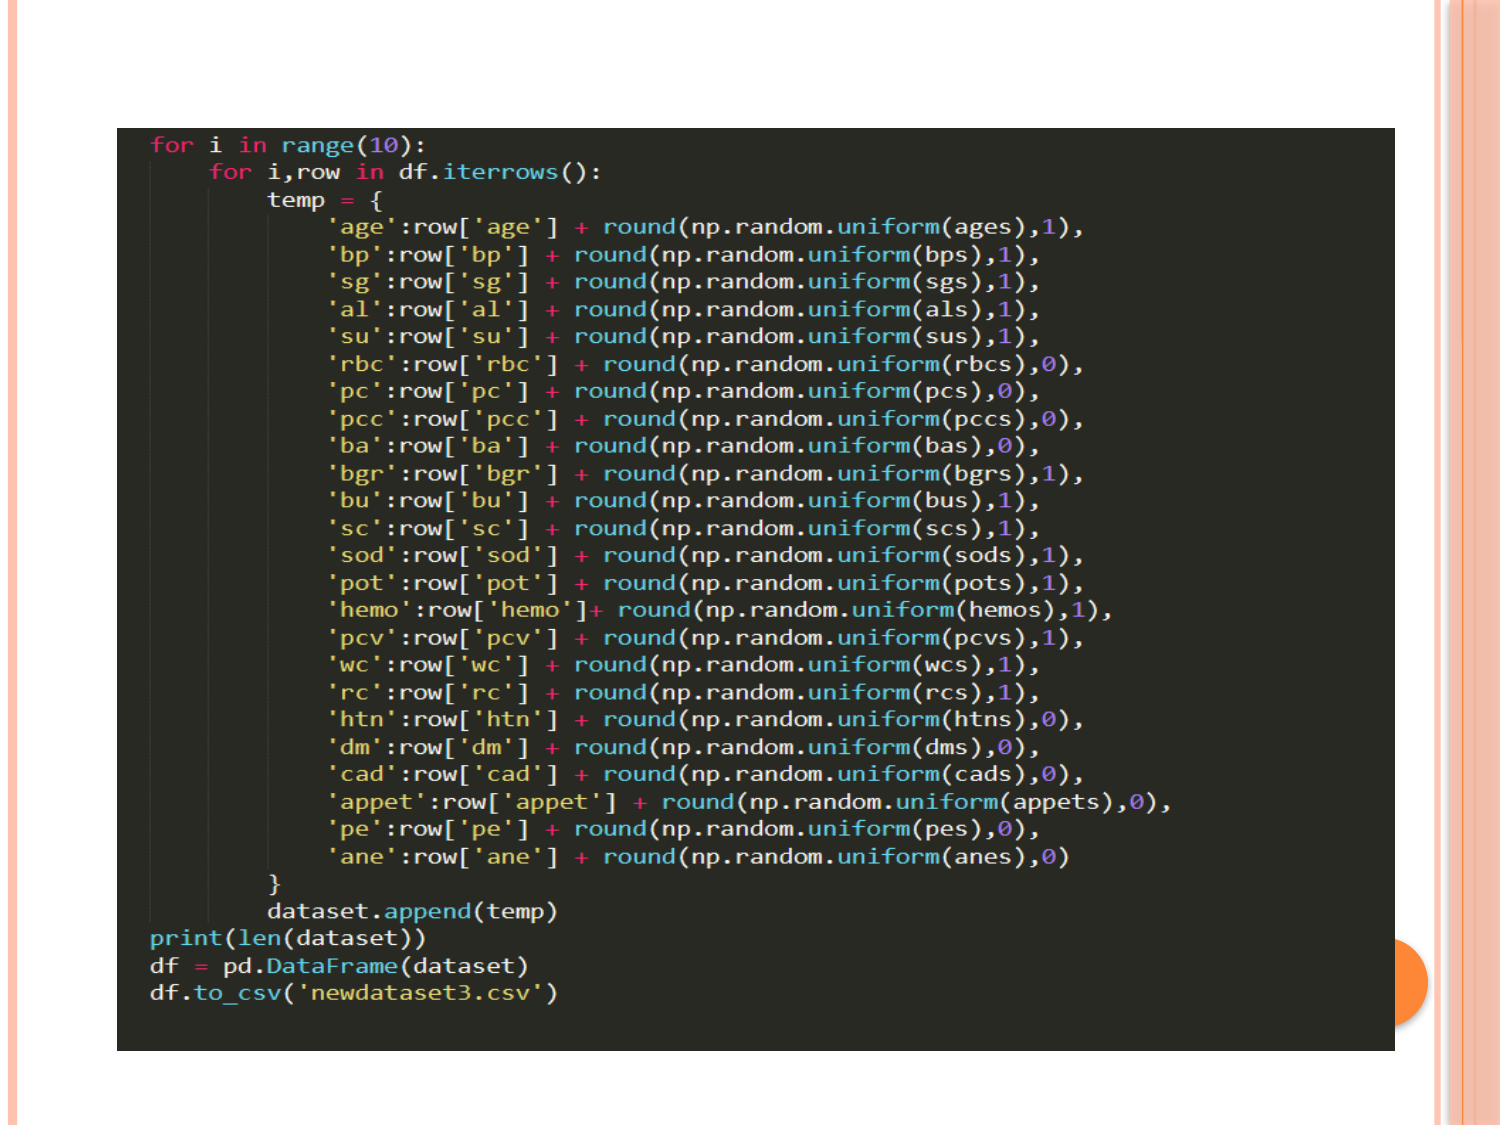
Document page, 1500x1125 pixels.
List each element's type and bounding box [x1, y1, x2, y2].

picture [116, 128, 1395, 1052]
